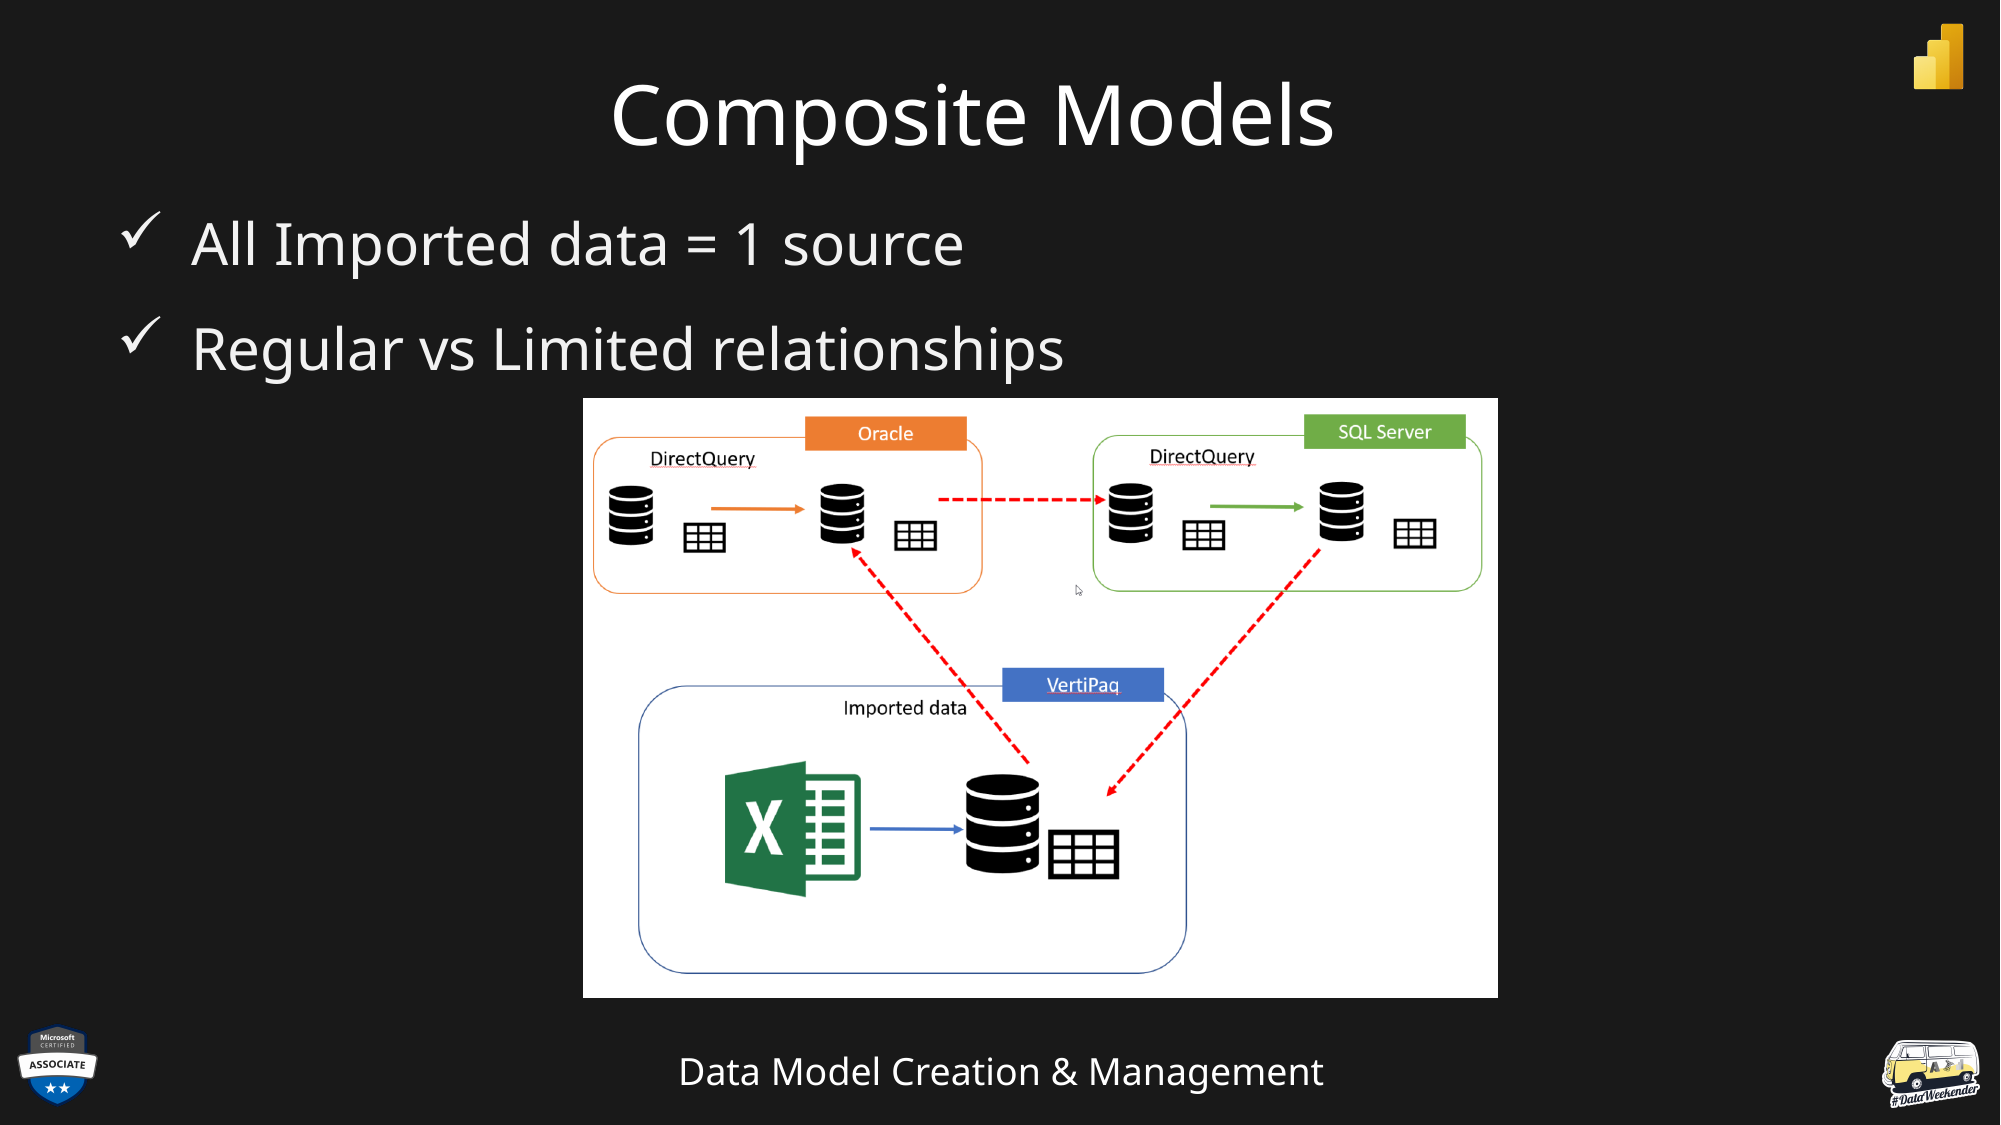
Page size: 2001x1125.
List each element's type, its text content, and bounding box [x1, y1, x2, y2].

text_box All Imported data = 1 source Regular vs Limited relationships [101, 164, 1940, 390]
text_box Composite Models [199, 55, 1748, 164]
picture [14, 1022, 100, 1108]
text_box Data Model Creation & Management [663, 1017, 1664, 1100]
picture [583, 398, 1498, 998]
picture [1882, 1040, 1980, 1108]
picture [1908, 17, 1970, 96]
